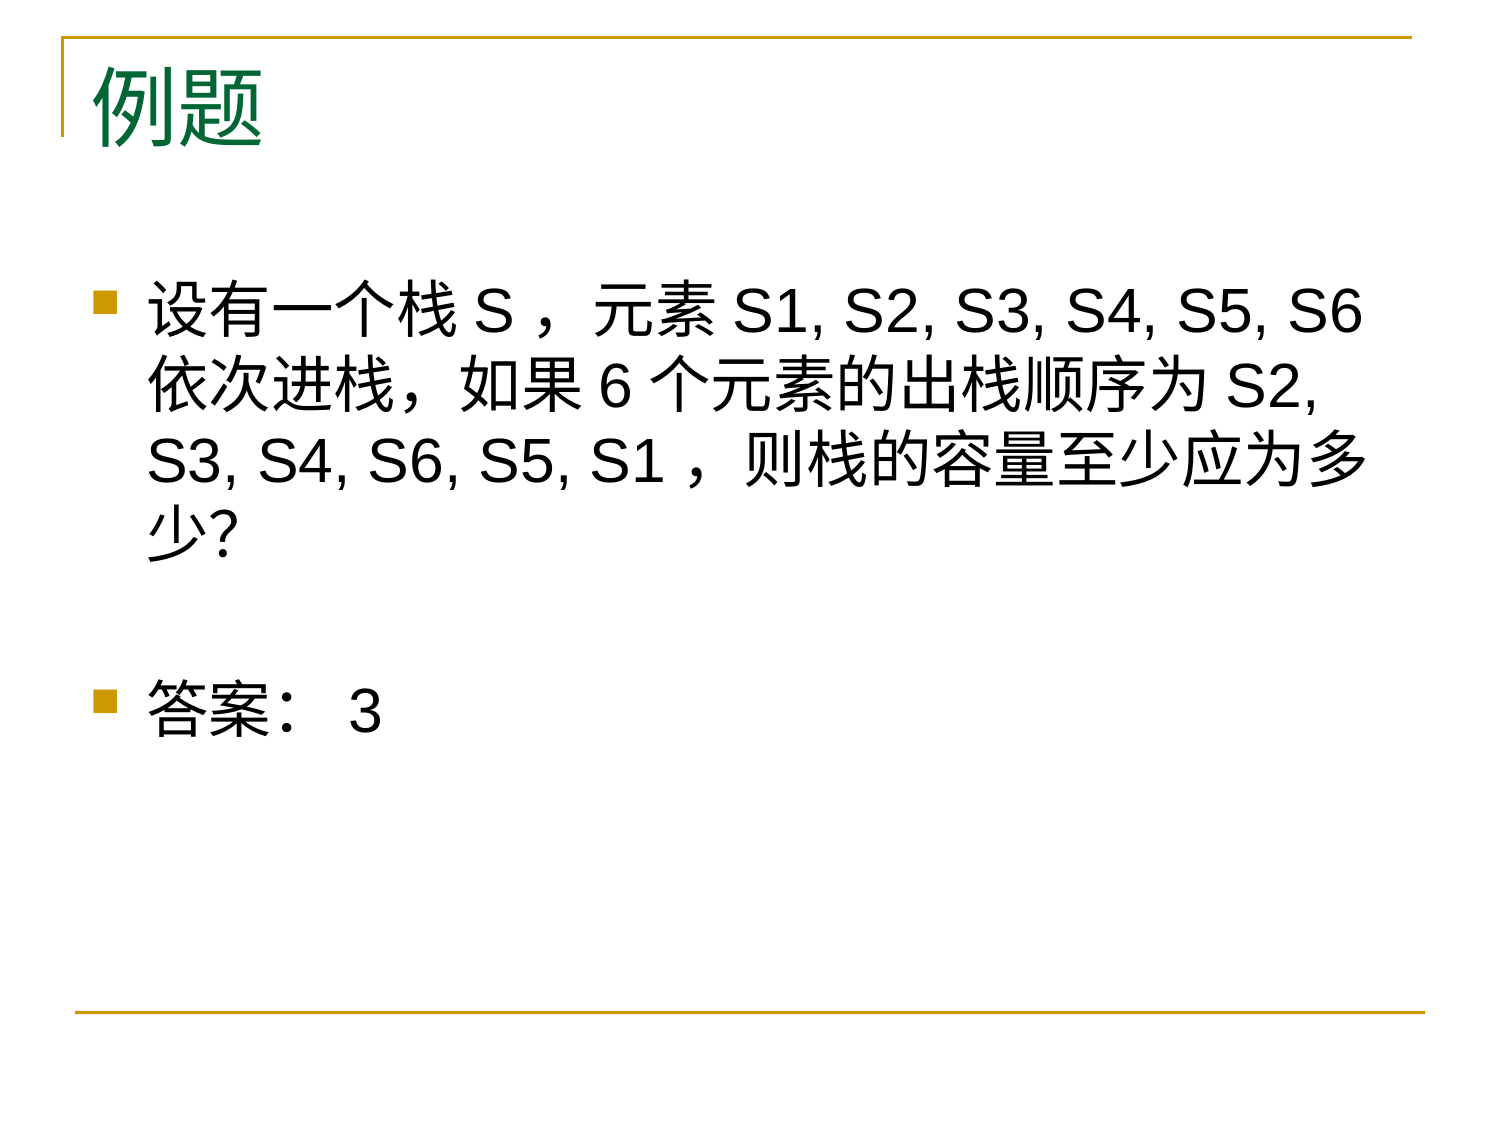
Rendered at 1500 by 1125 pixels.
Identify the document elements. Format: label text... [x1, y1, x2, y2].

title 例题 [75, 45, 1425, 233]
list 设有一个栈S，元素S1, S2, S3, S4, S5, S6依次进栈，如果6个元素的出栈顺序为S2, S3, S4, S6, S5, S1，则栈的容量至少应为多少？ 答案：3 [75, 262, 1425, 1006]
